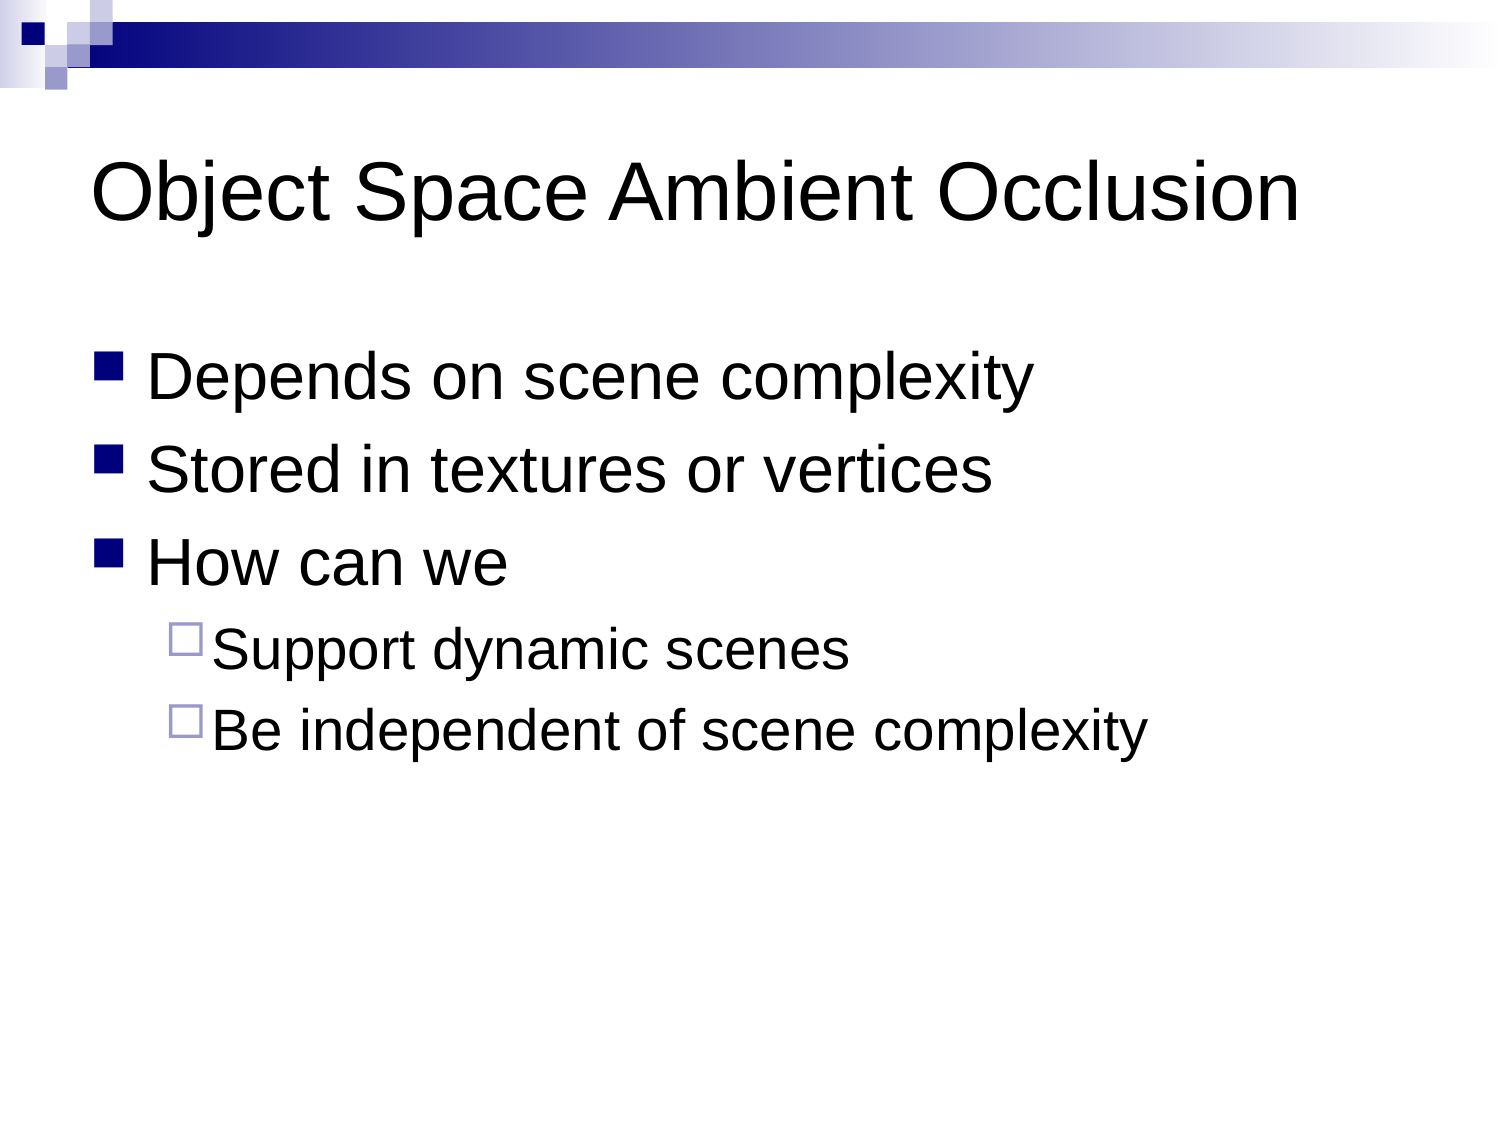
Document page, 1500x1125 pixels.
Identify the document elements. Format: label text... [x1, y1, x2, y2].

list Depends on scene complexity Stored in textures or vertices How can we Support dynamic scenes Be independent of scene complexity [75, 324, 1425, 963]
title Object Space Ambient Occlusion [75, 75, 1425, 300]
